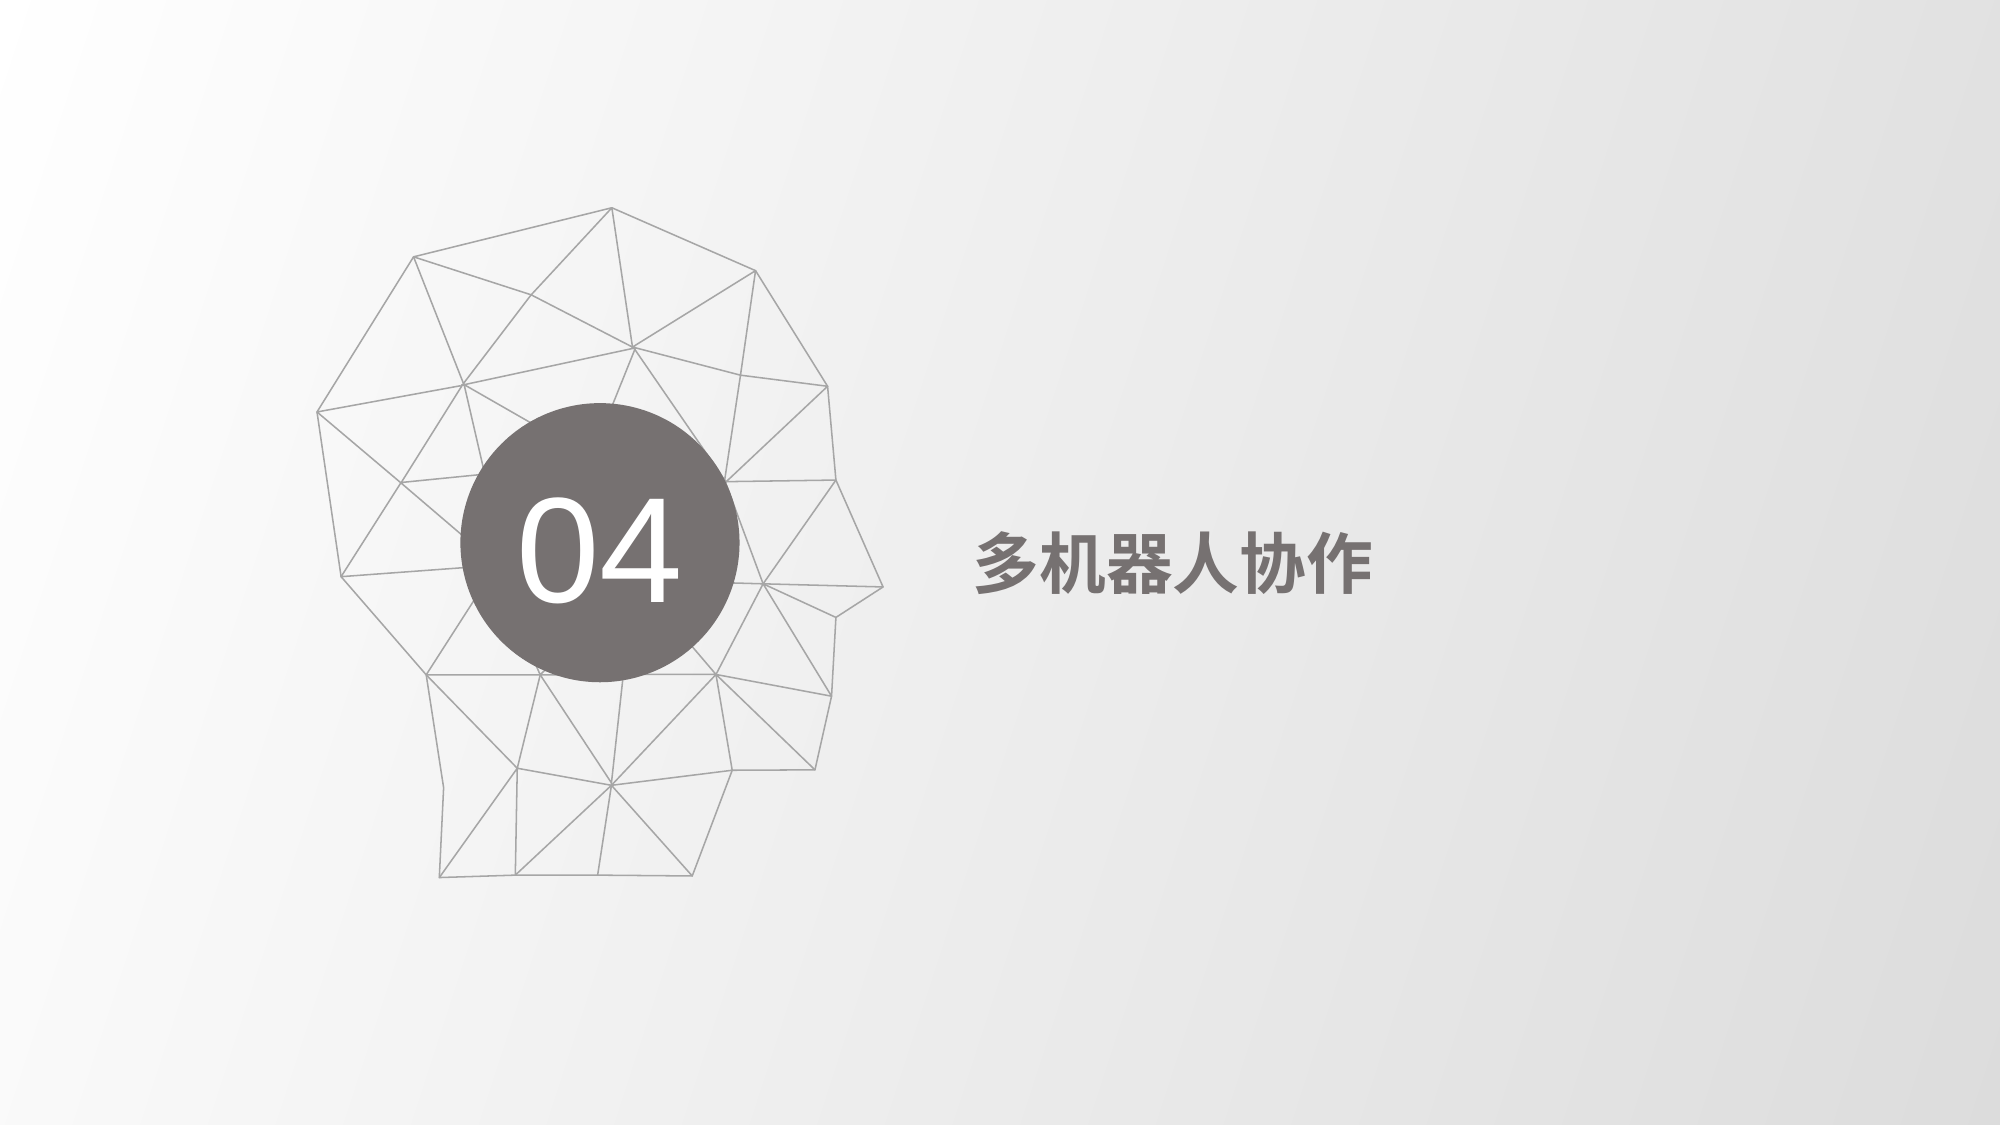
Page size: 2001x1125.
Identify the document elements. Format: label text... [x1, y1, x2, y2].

text_box 04 [459, 402, 741, 684]
text_box 多机器人协作 [957, 514, 1913, 610]
text_box [317, 207, 884, 878]
